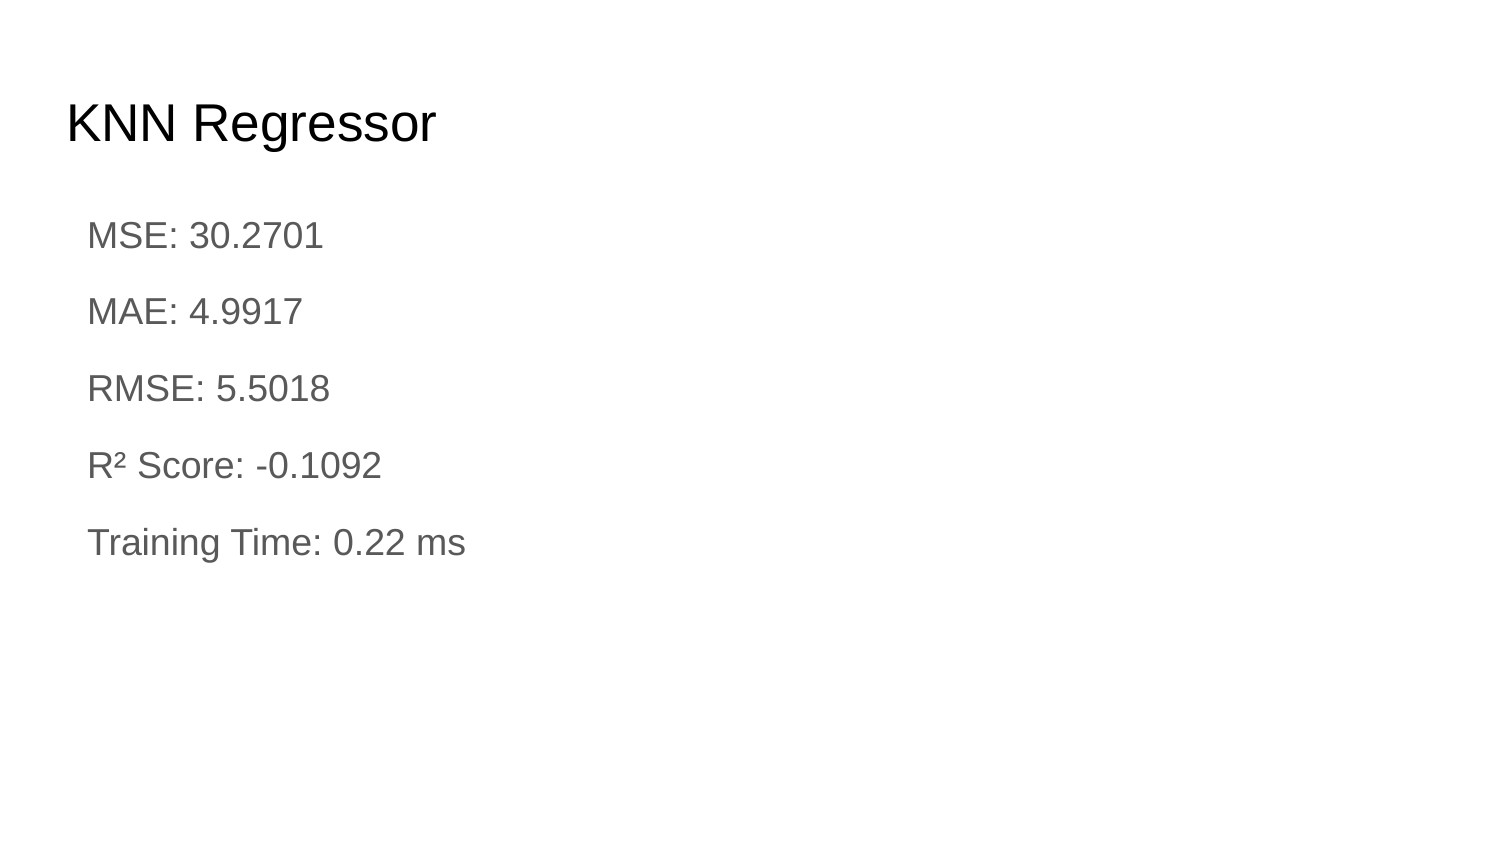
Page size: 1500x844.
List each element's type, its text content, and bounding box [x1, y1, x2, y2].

list MSE: 30.2701 MAE: 4.9917 RMSE: 5.5018 R² Score: -0.1092 Training Time: 0.22 ms [51, 189, 1449, 750]
title KNN Regressor [51, 72, 1449, 167]
